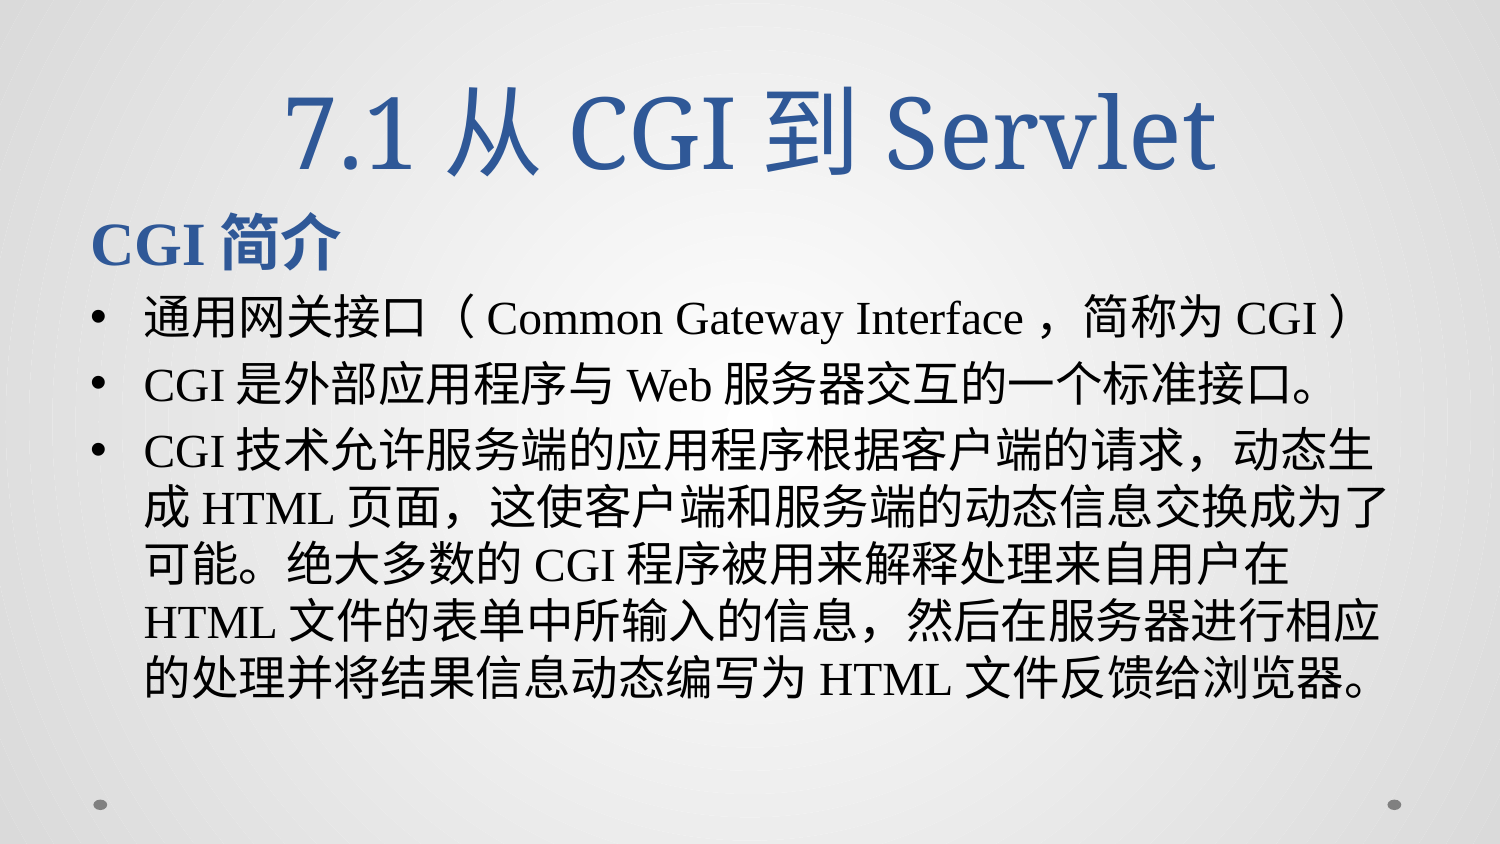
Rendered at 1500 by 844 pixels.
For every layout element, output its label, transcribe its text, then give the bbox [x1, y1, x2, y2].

list CGI简介 通用网关接口（Common Gateway Interface，简称为CGI） CGI是外部应用程序与Web服务器交互的一个标准接口。 CGI技术允许服务端的应用程序根据客户端的请求，动态生成HTML页面，这使客户端和服务端的动态信息交换成为了可能。绝大多数的CGI程序被用来解释处理来自用户在HTML文件的表单中所输入的信息，然后在服务器进行相应的处理并将结果信息动态编写为HTML文件反馈给浏览器。 [75, 196, 1425, 800]
title 7.1从CGI到Servlet [75, 0, 1425, 196]
